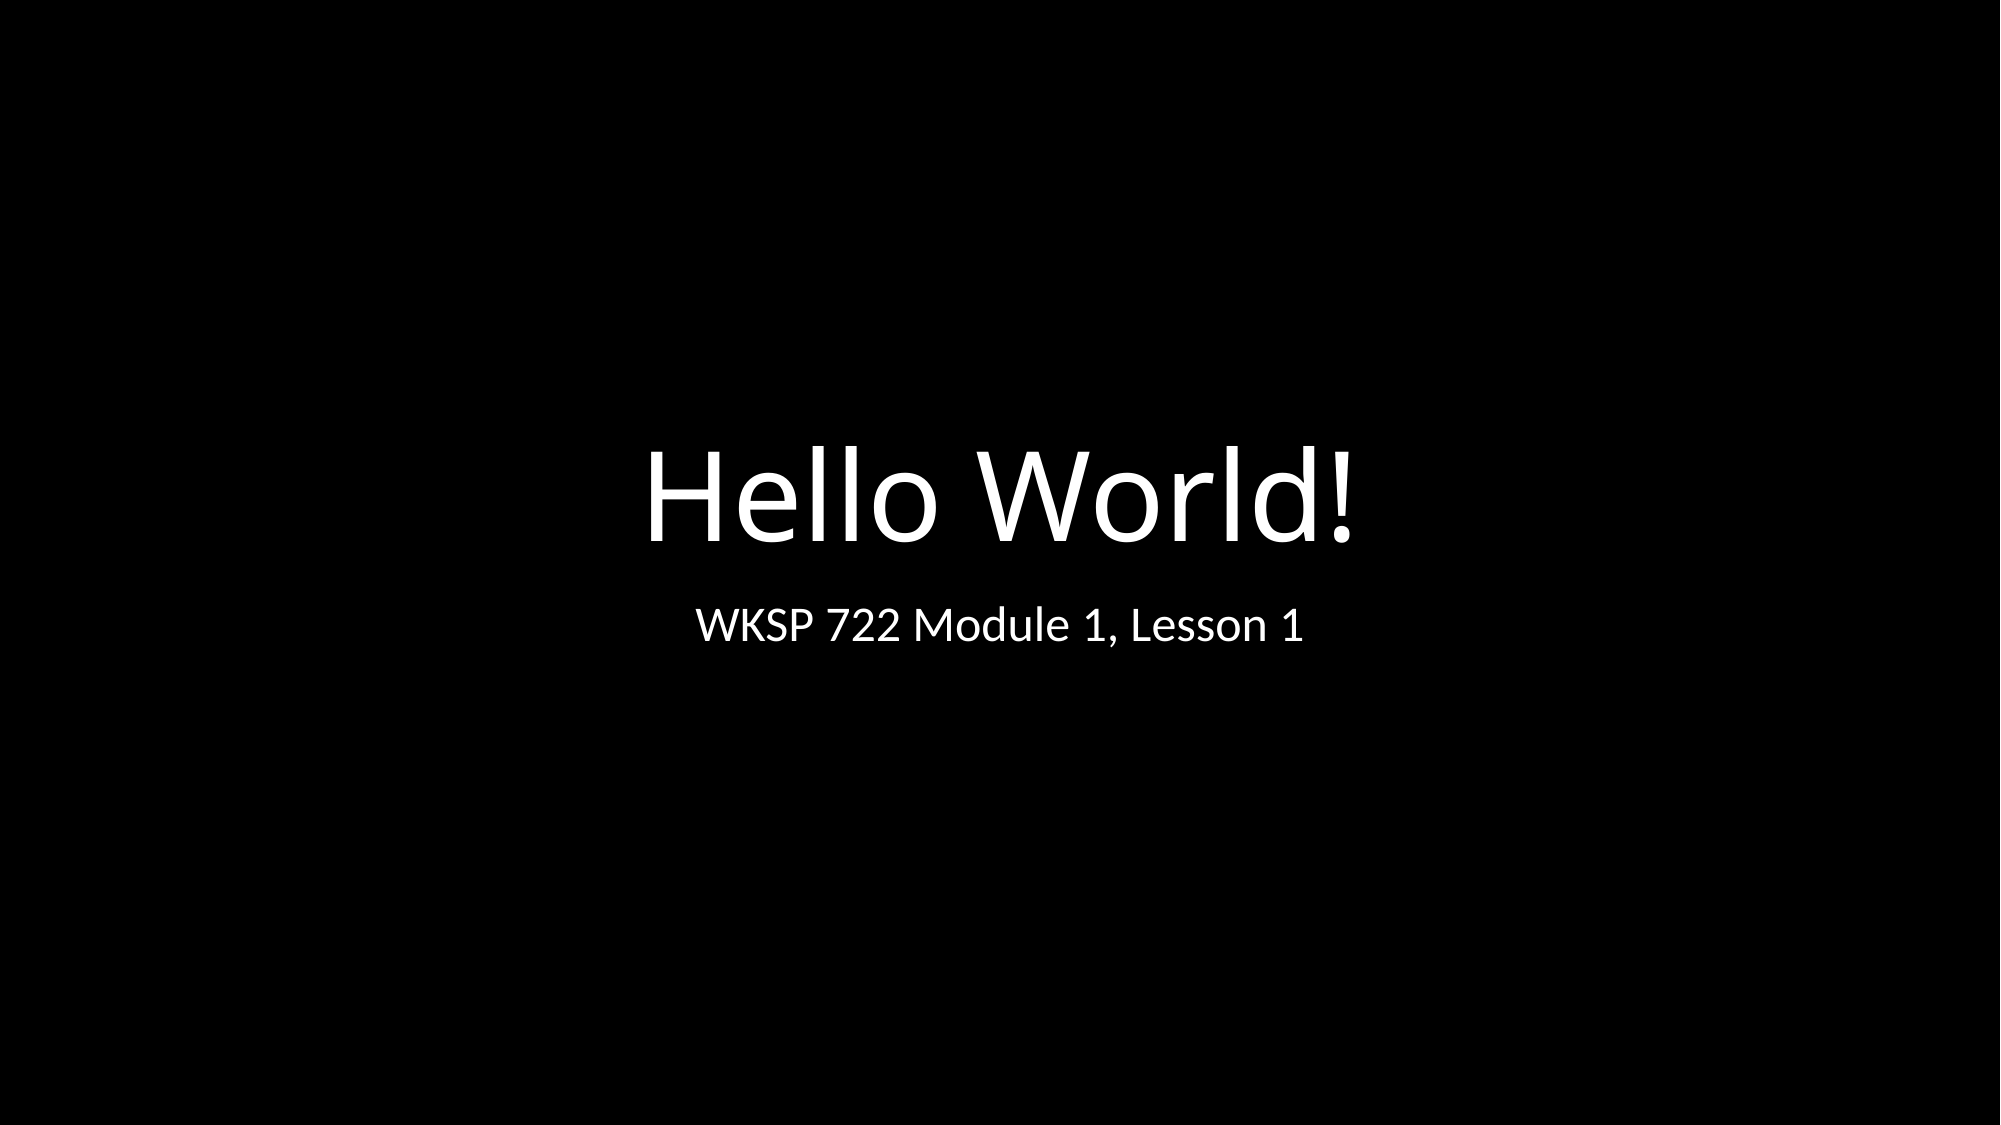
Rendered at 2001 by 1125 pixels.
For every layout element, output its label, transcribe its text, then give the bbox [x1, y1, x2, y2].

subtitle WKSP 722 Module 1, Lesson 1 [249, 590, 1750, 863]
title Hello World! [249, 184, 1750, 576]
